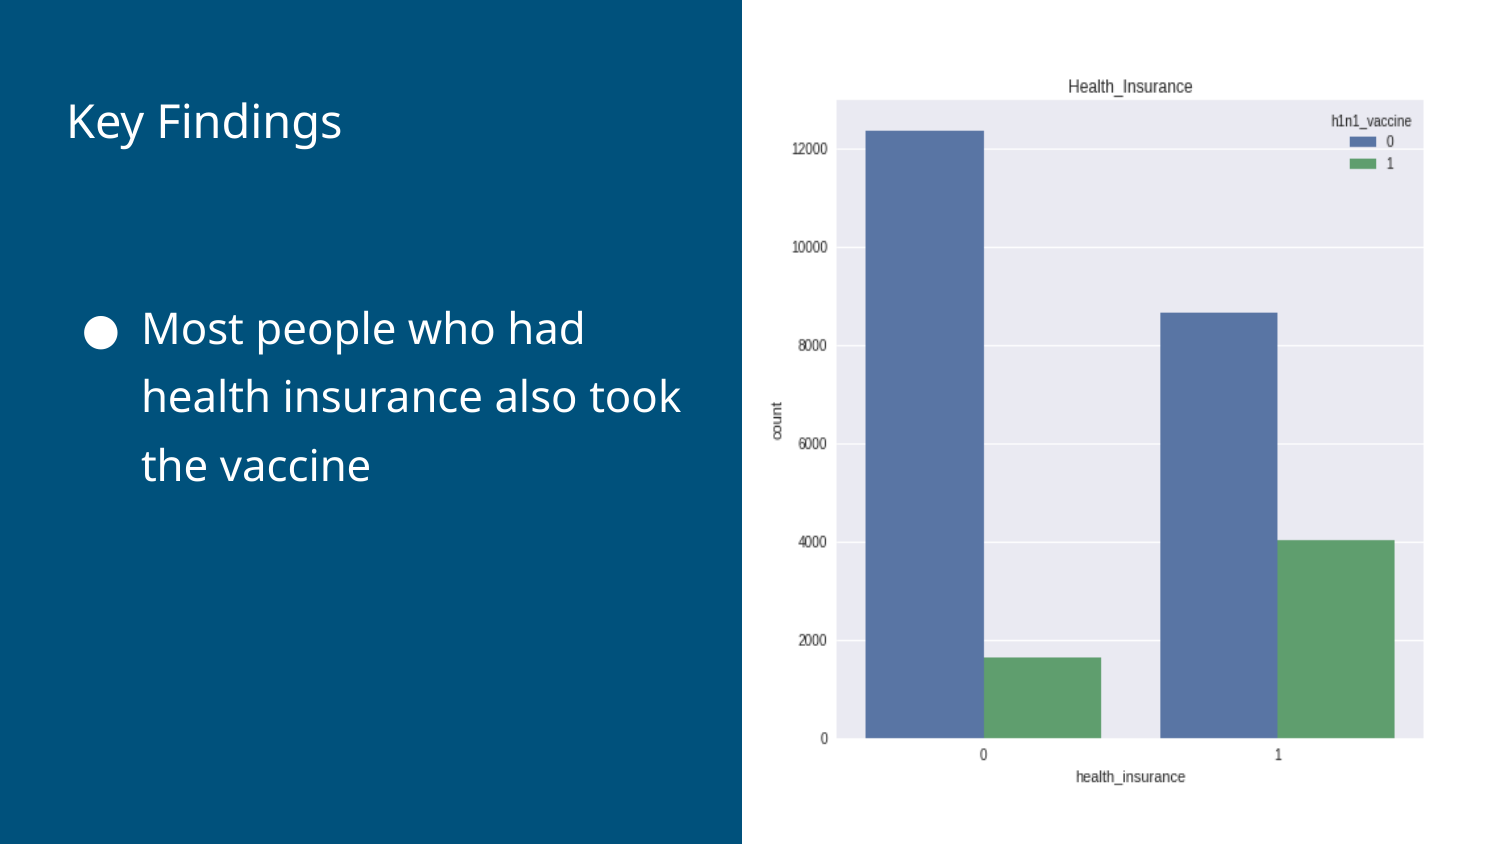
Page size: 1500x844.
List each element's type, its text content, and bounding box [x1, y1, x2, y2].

picture [743, 0, 1500, 844]
title Key Findings [51, 72, 737, 167]
list Most people who had health insurance also took the vaccine [51, 189, 708, 750]
